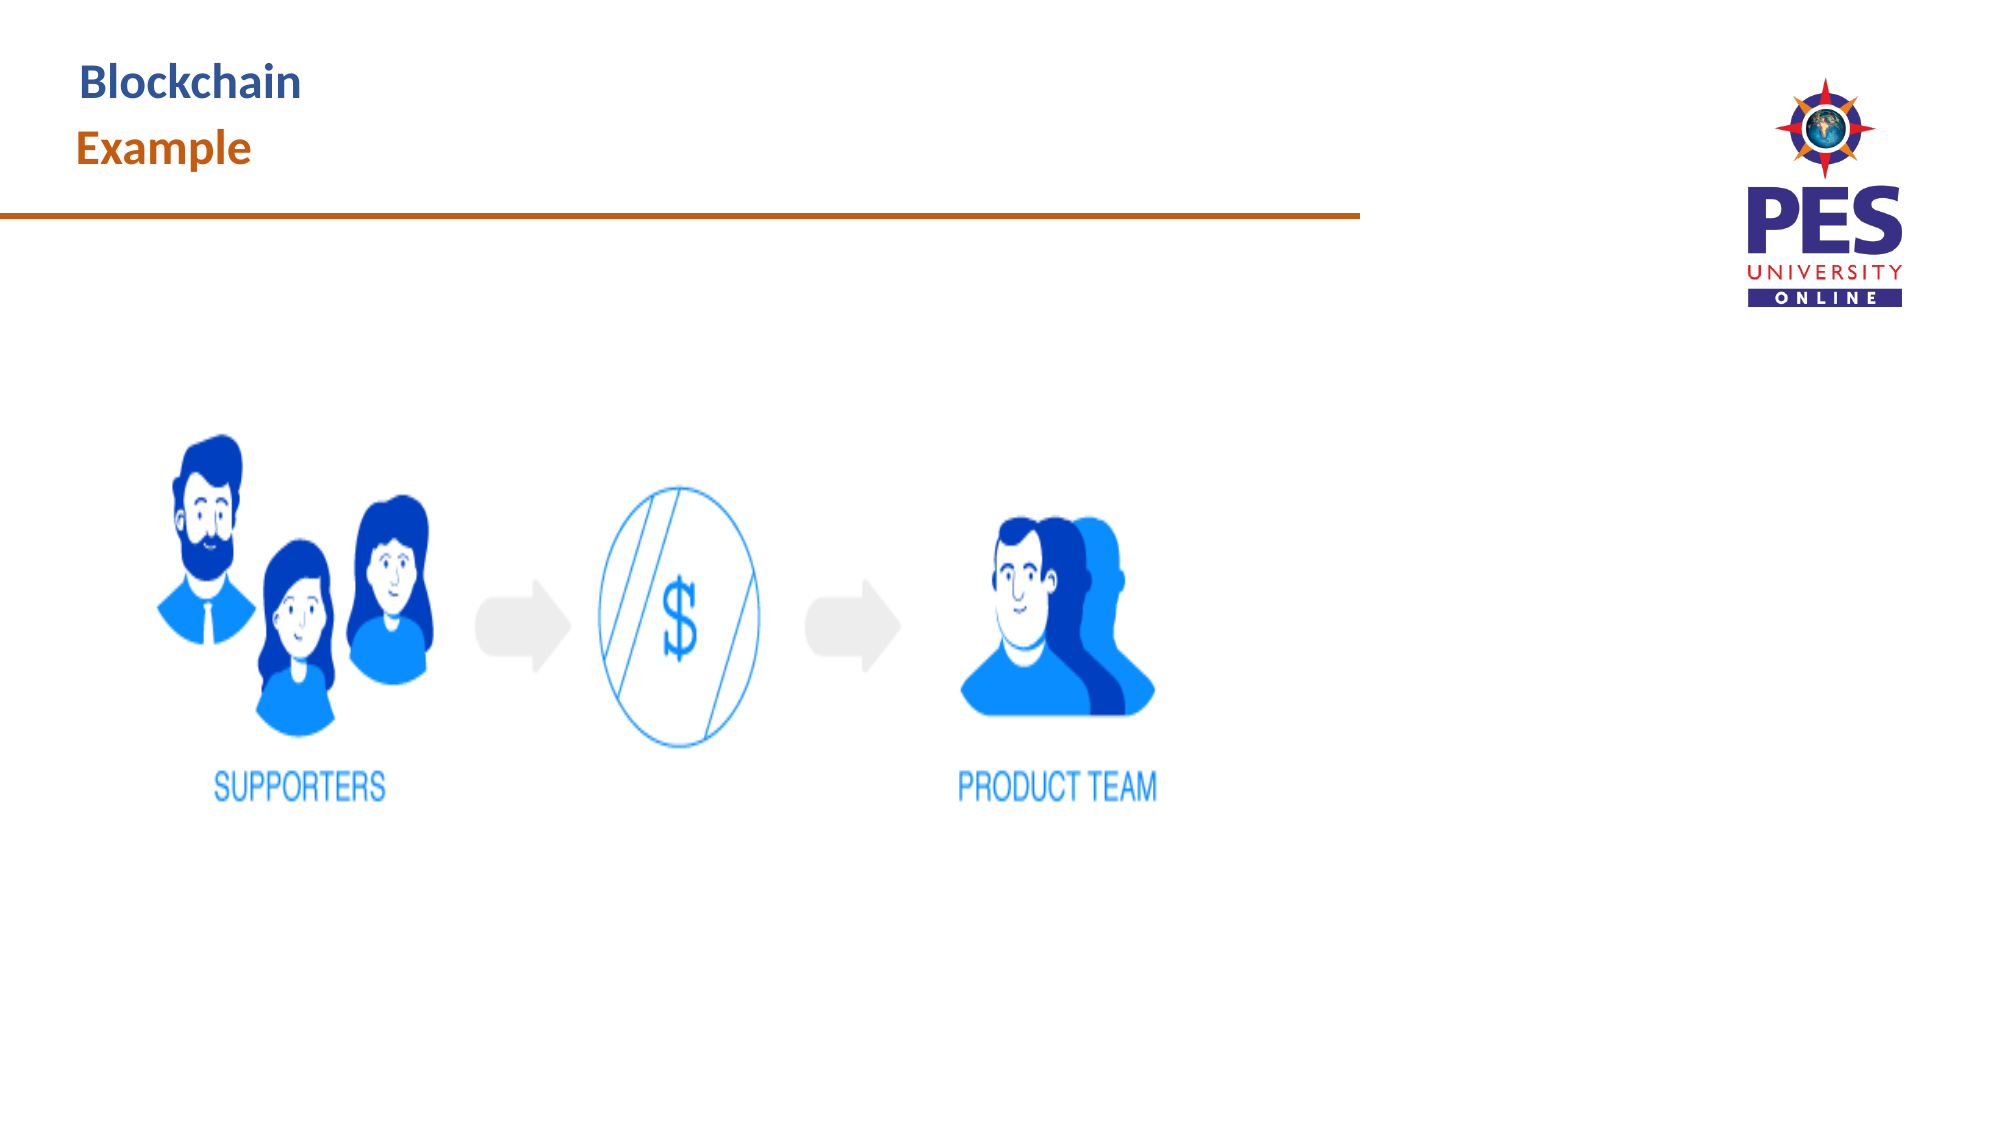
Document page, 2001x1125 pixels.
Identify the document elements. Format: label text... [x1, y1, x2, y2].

picture [132, 306, 1227, 888]
picture [1748, 76, 1902, 307]
text_box Blockchain [64, 41, 1295, 117]
text_box Example [60, 106, 1374, 182]
